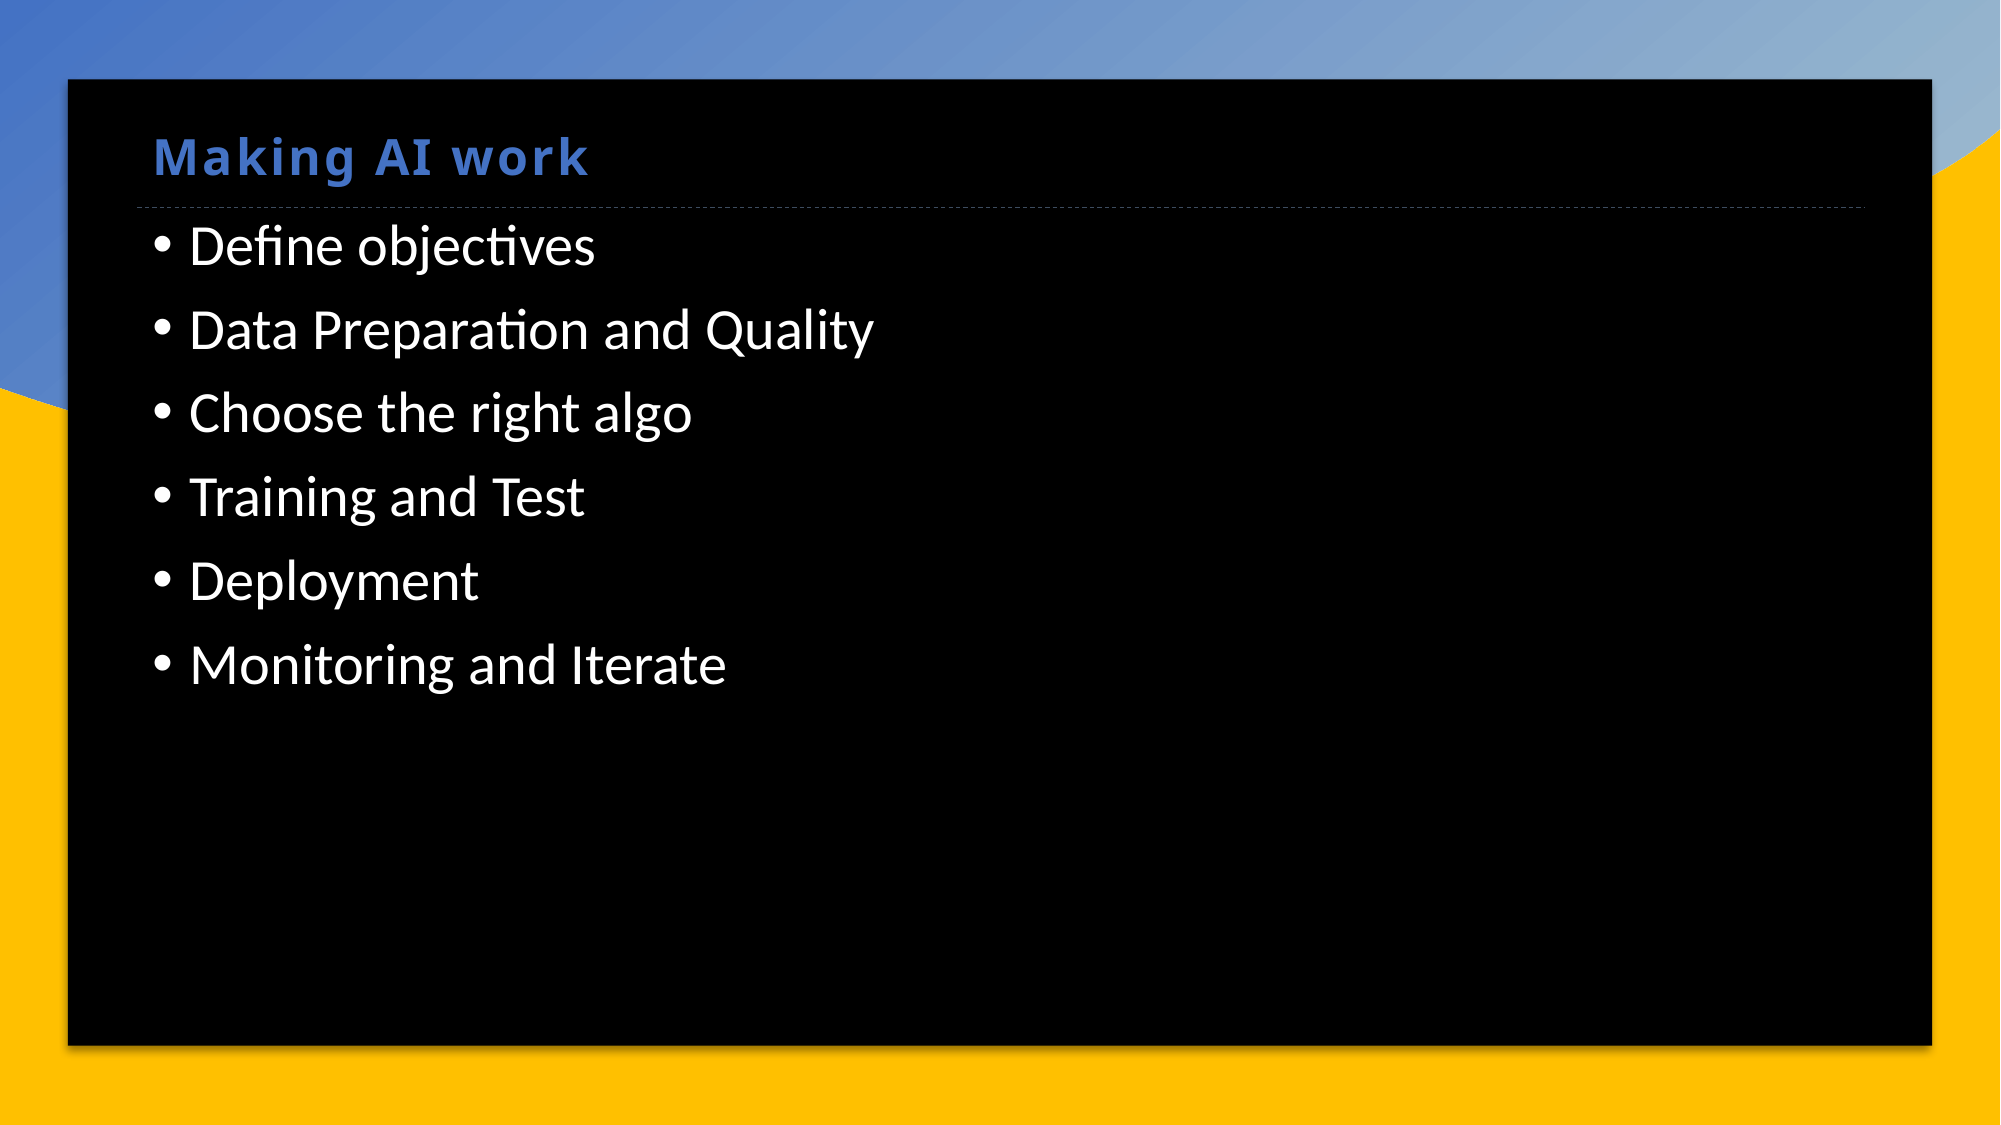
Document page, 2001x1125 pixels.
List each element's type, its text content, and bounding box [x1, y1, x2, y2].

title Making AI work [137, 111, 1863, 207]
list Define objectives Data Preparation and Quality Choose the right algo Training and Test Deployment Monitoring and Iterate [137, 207, 1864, 1014]
